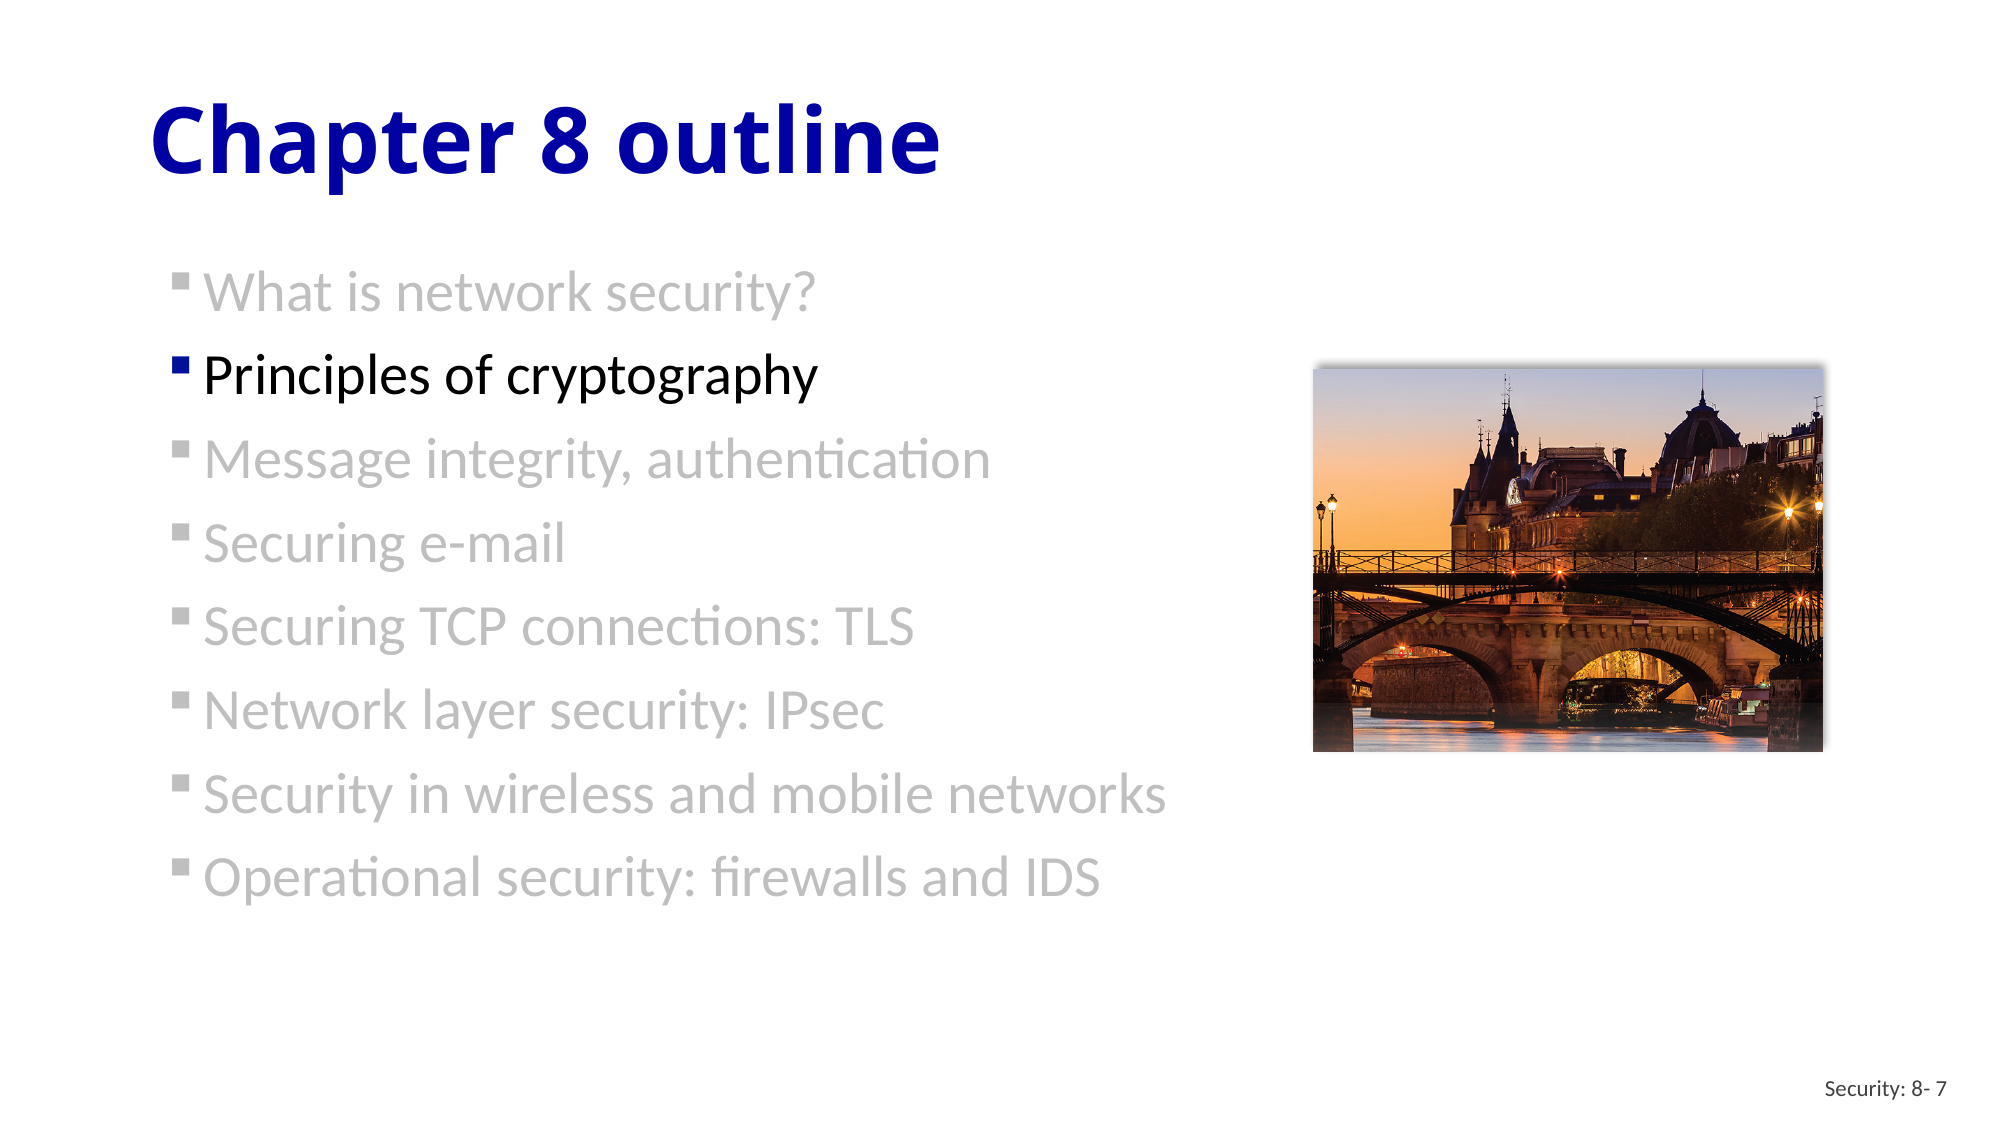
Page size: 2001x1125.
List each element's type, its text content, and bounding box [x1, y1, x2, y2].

text_box What is network security? Principles of cryptography Message integrity, authentication Securing e-mail Securing TCP connections: TLS Network layer security: IPsec Security in wireless and mobile networks Operational security: firewalls and IDS [131, 253, 1406, 1016]
title Chapter 8 outline [133, 70, 1859, 218]
slide_number Security: 8- 7 [1512, 1056, 1963, 1117]
picture [1313, 369, 1823, 752]
